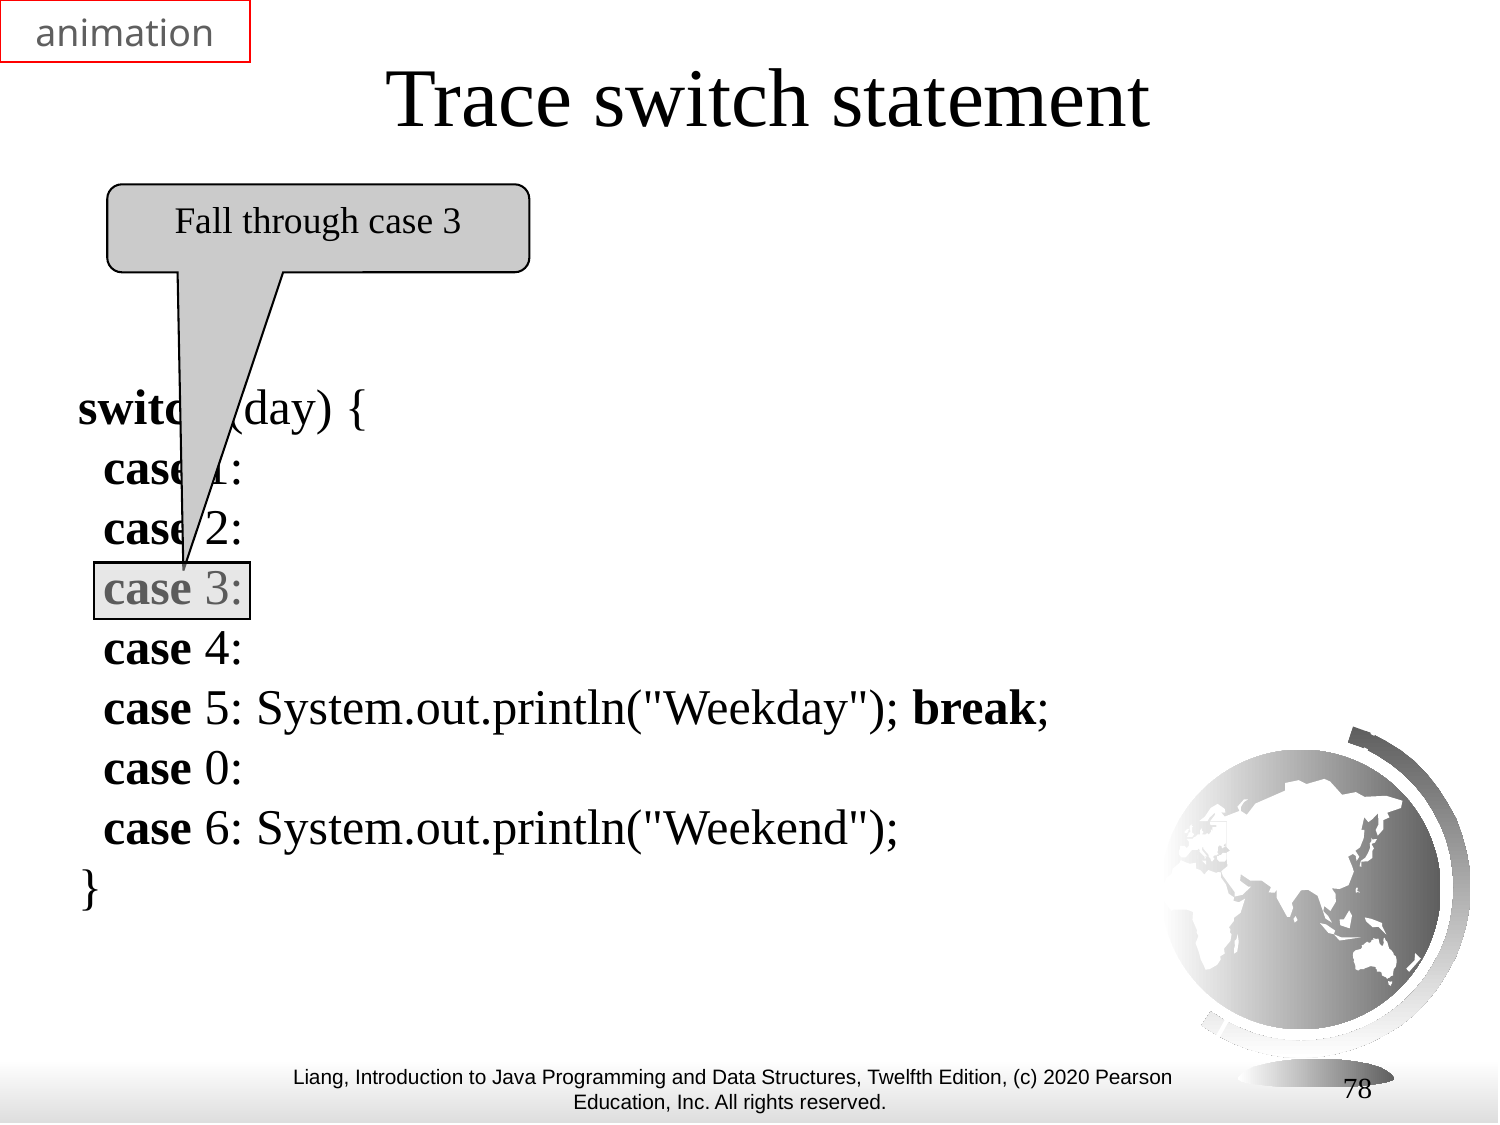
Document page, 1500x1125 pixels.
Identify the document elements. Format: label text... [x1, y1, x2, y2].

text_box switch (day) { case 1: case 2: case 3: case 4: case 5: System.out.println("Weekday"); break; case 0: case 6: System.out.println("Weekend"); } [63, 367, 1425, 922]
text_box Fall through case 3 [107, 184, 530, 562]
title Trace switch statement [112, 52, 1425, 135]
text_box animation [0, 0, 250, 63]
slide_number 78 [1074, 1049, 1388, 1125]
text_box [94, 562, 250, 620]
